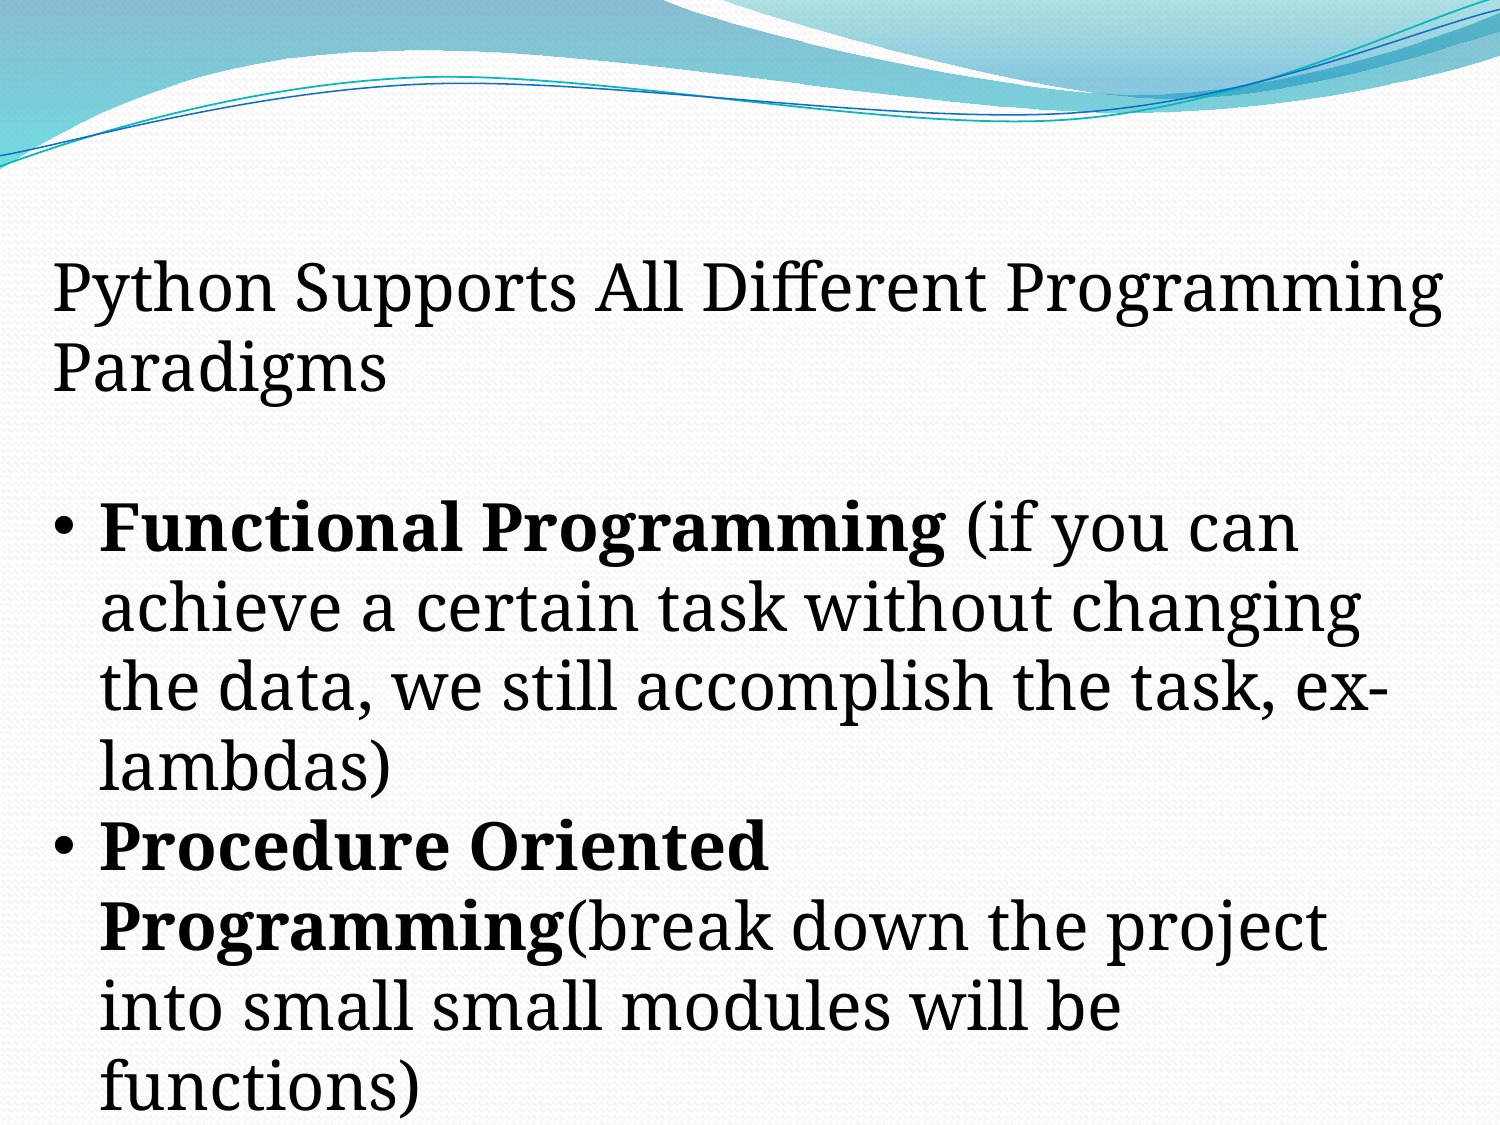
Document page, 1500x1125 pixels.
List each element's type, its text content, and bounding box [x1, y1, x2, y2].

text_box Python Supports All Different Programming Paradigms Functional Programming (if you can achieve a certain task without changing the data, we still accomplish the task, ex-lambdas) Procedure Oriented Programming(break down the project into small small modules will be functions) Object Oriented Programming [37, 237, 1469, 1125]
